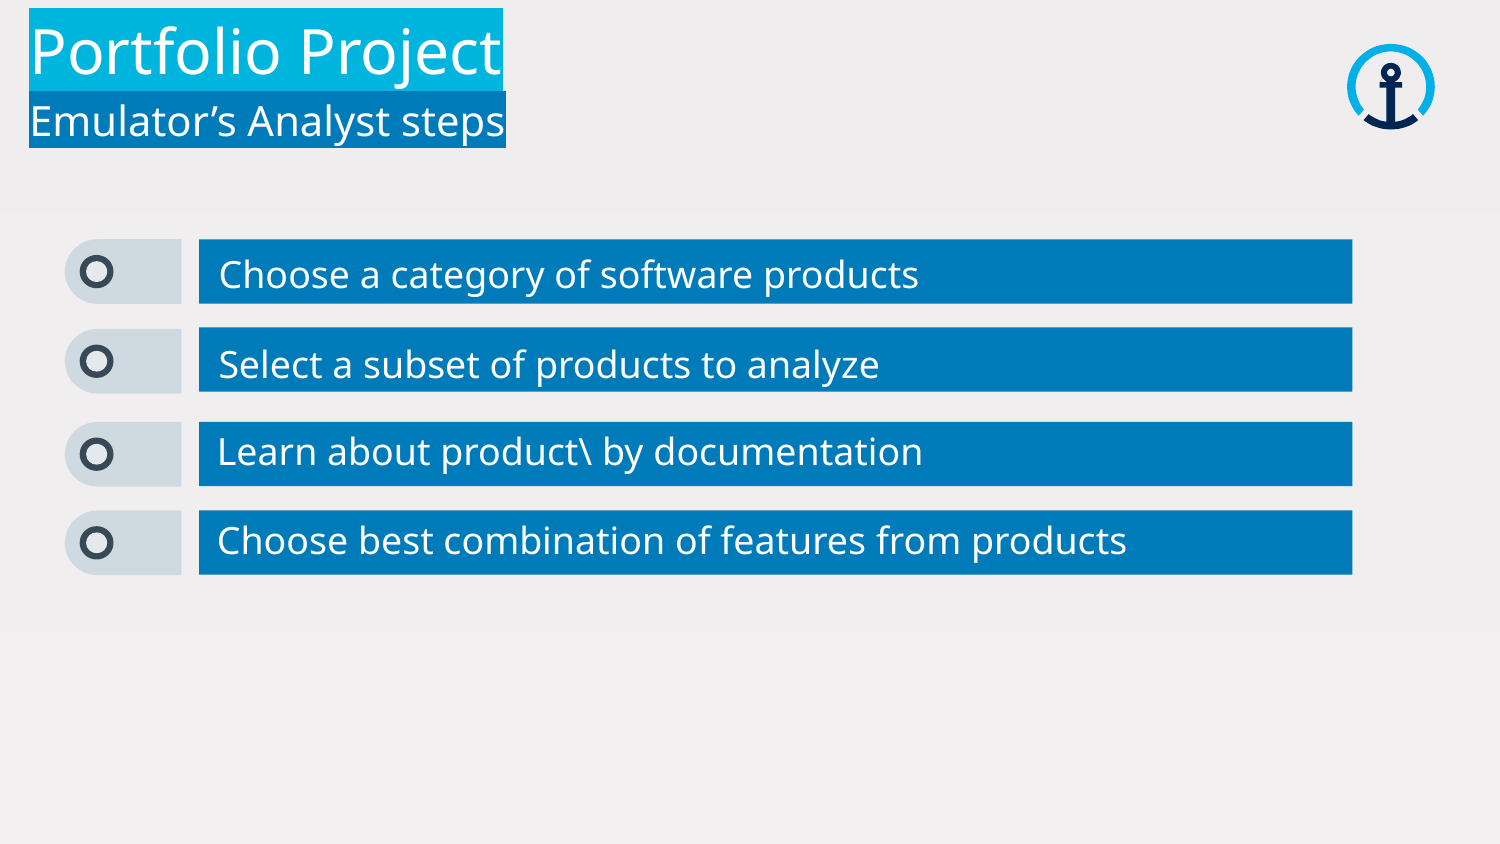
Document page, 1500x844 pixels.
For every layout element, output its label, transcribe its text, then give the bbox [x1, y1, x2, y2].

text_box Choose best combination of features from products [216, 504, 1182, 570]
text_box [199, 421, 1353, 487]
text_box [90, 395, 156, 484]
text_box Learn about product\ by documentation [216, 415, 1182, 481]
text_box [199, 510, 1353, 575]
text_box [90, 212, 156, 302]
text_box Select a subset of products to analyze [218, 328, 1184, 394]
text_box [90, 302, 156, 395]
title Portfolio Project Emulator’s Analyst steps [29, 0, 904, 167]
text_box Choose a category of software products [218, 238, 1184, 304]
text_box [199, 239, 218, 304]
text_box [1184, 239, 1353, 304]
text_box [90, 484, 156, 602]
text_box [199, 327, 1353, 392]
